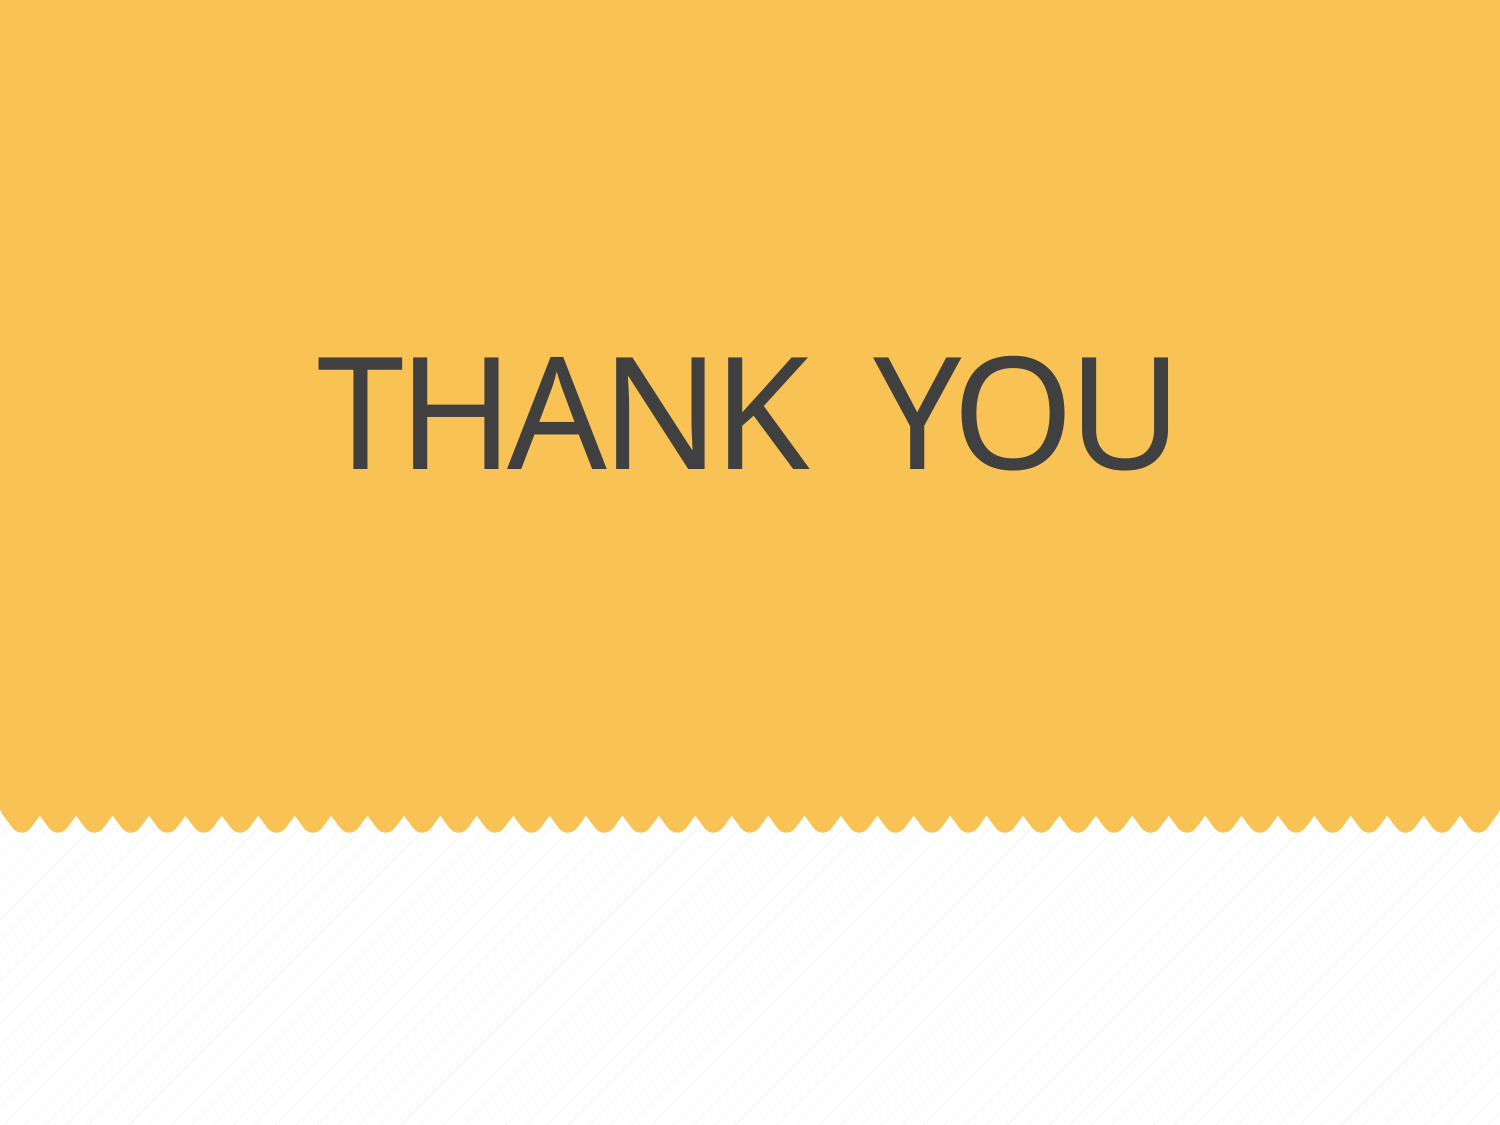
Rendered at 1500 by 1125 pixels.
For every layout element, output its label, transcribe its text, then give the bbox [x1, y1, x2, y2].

text_box THANK YOU [51, 305, 1449, 508]
